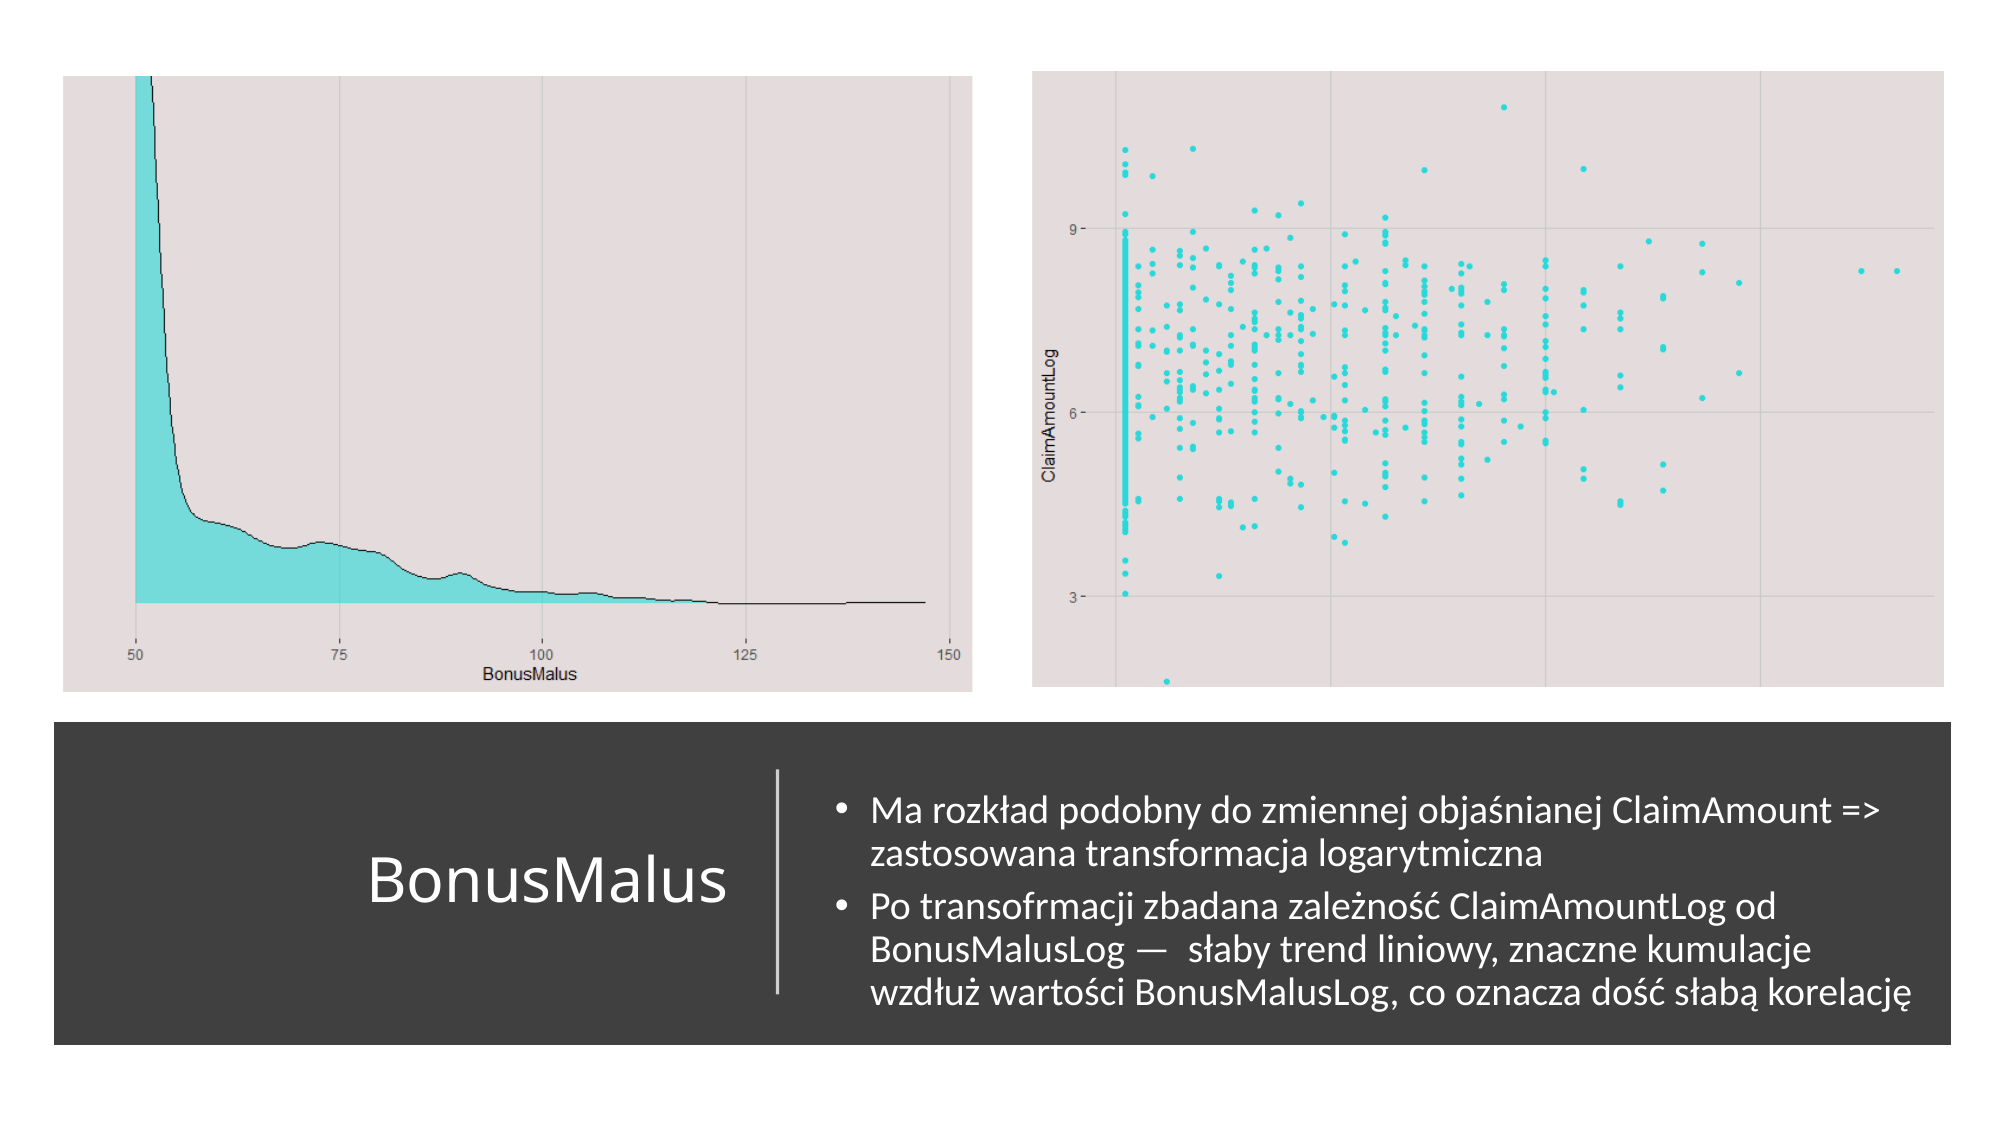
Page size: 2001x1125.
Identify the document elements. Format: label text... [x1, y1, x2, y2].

text_box [63, 731, 1942, 1036]
picture [62, 76, 973, 692]
text_box Ma rozkład podobny do zmiennej objaśnianej ClaimAmount => zastosowana transformacja logarytmiczna Po transofrmacji zbadana zależność ClaimAmountLog od BonusMalusLog — słaby trend liniowy, znaczne kumulacje wzdłuż wartości BonusMalusLog, co oznacza dość słabą korelację [811, 776, 1936, 1027]
picture [1031, 71, 1944, 687]
title BonusMalus [106, 757, 744, 1008]
